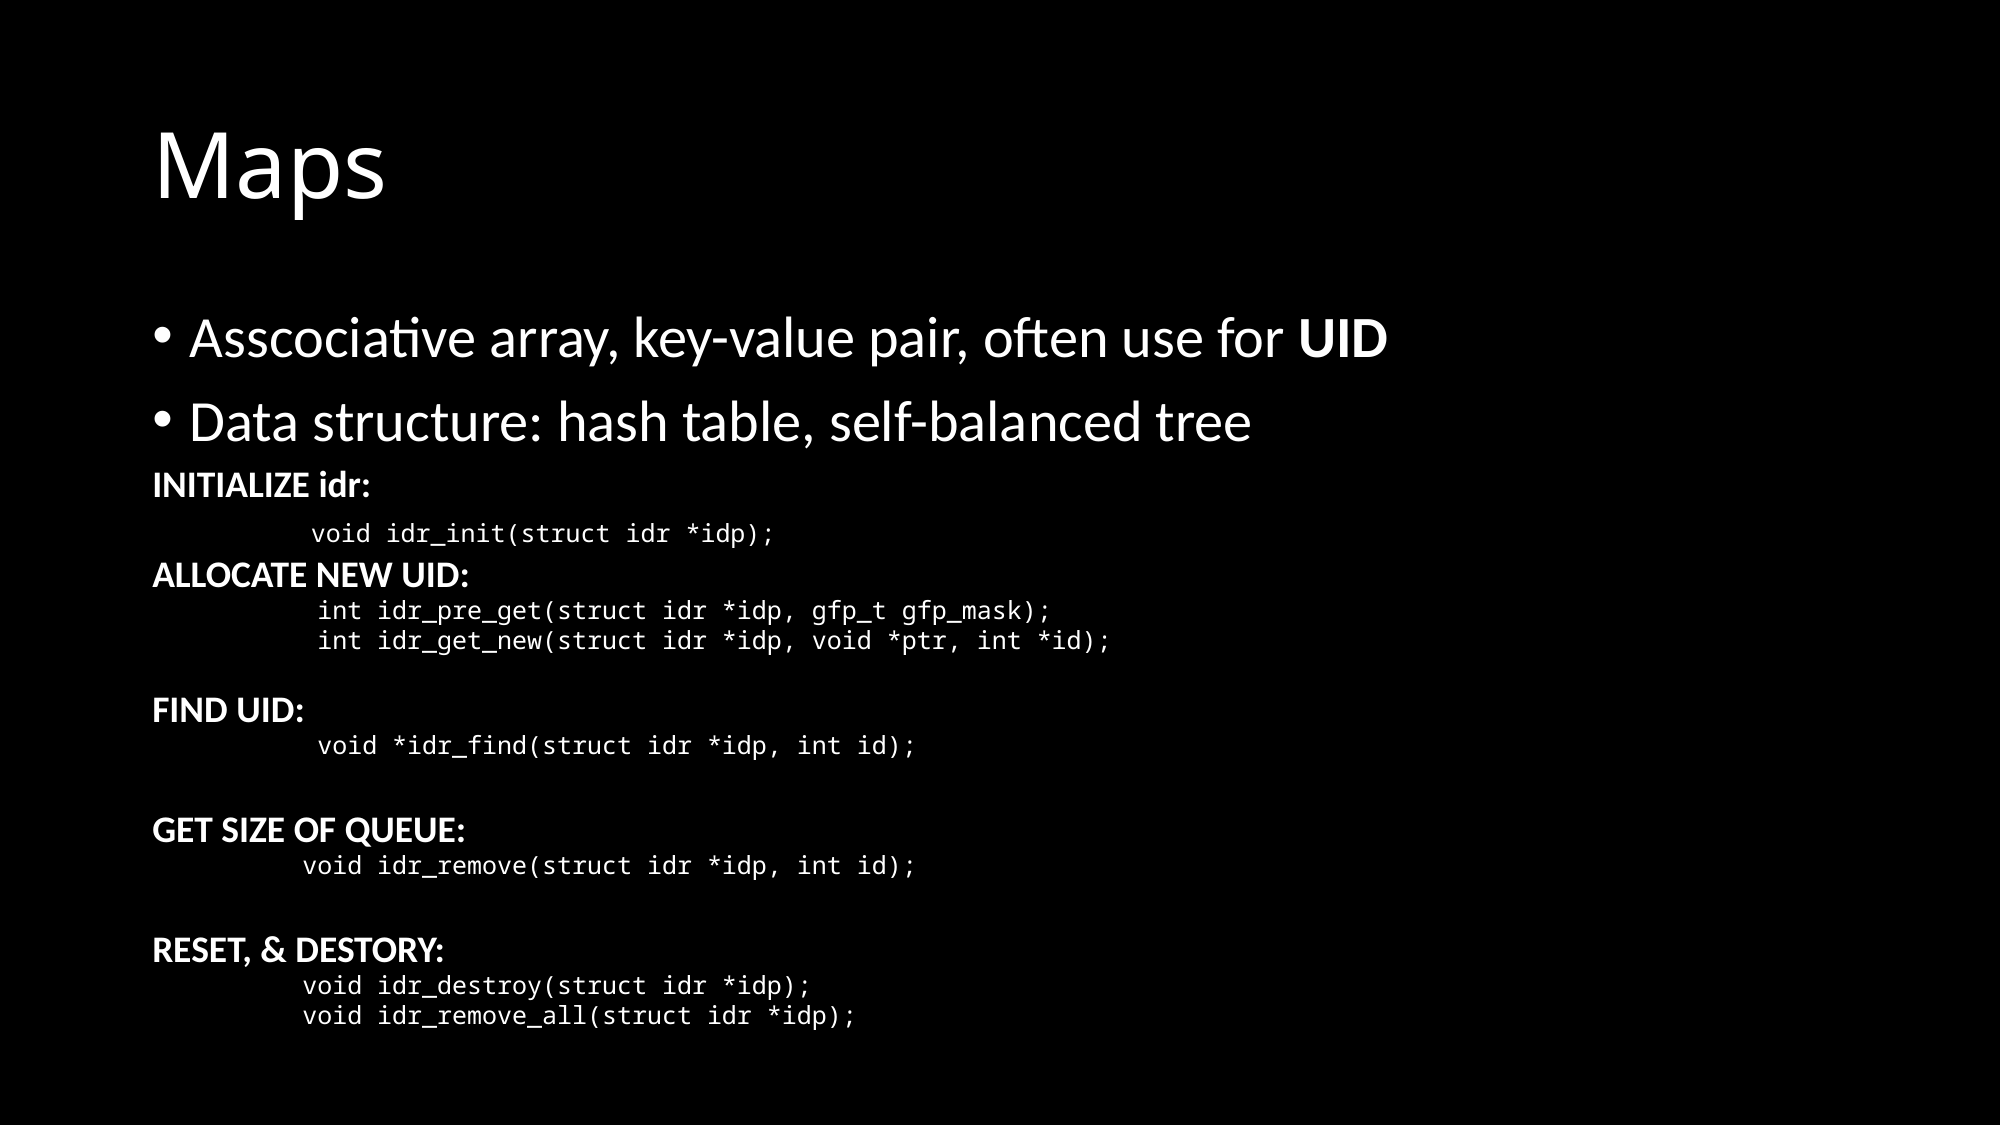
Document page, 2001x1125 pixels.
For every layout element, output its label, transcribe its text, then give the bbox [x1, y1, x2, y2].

list Asscociative array, key-value pair, often use for UID Data structure: hash table, self-balanced tree [137, 299, 1863, 452]
text_box INITIALIZE idr: void idr_init(struct idr *idp); ALLOCATE NEW UID: int idr_pre_get(struct idr *idp, gfp_t gfp_mask); int idr_get_new(struct idr *idp, void *ptr, int *id); FIND UID: void *idr_find(struct idr *idp, int id); GET SIZE OF QUEUE: void idr_remove(struct idr *idp, int id); RESET, & DESTORY: void idr_destroy(struct idr *idp); void idr_remove_all(struct idr *idp); [137, 452, 1933, 1082]
title Maps [137, 59, 1863, 278]
